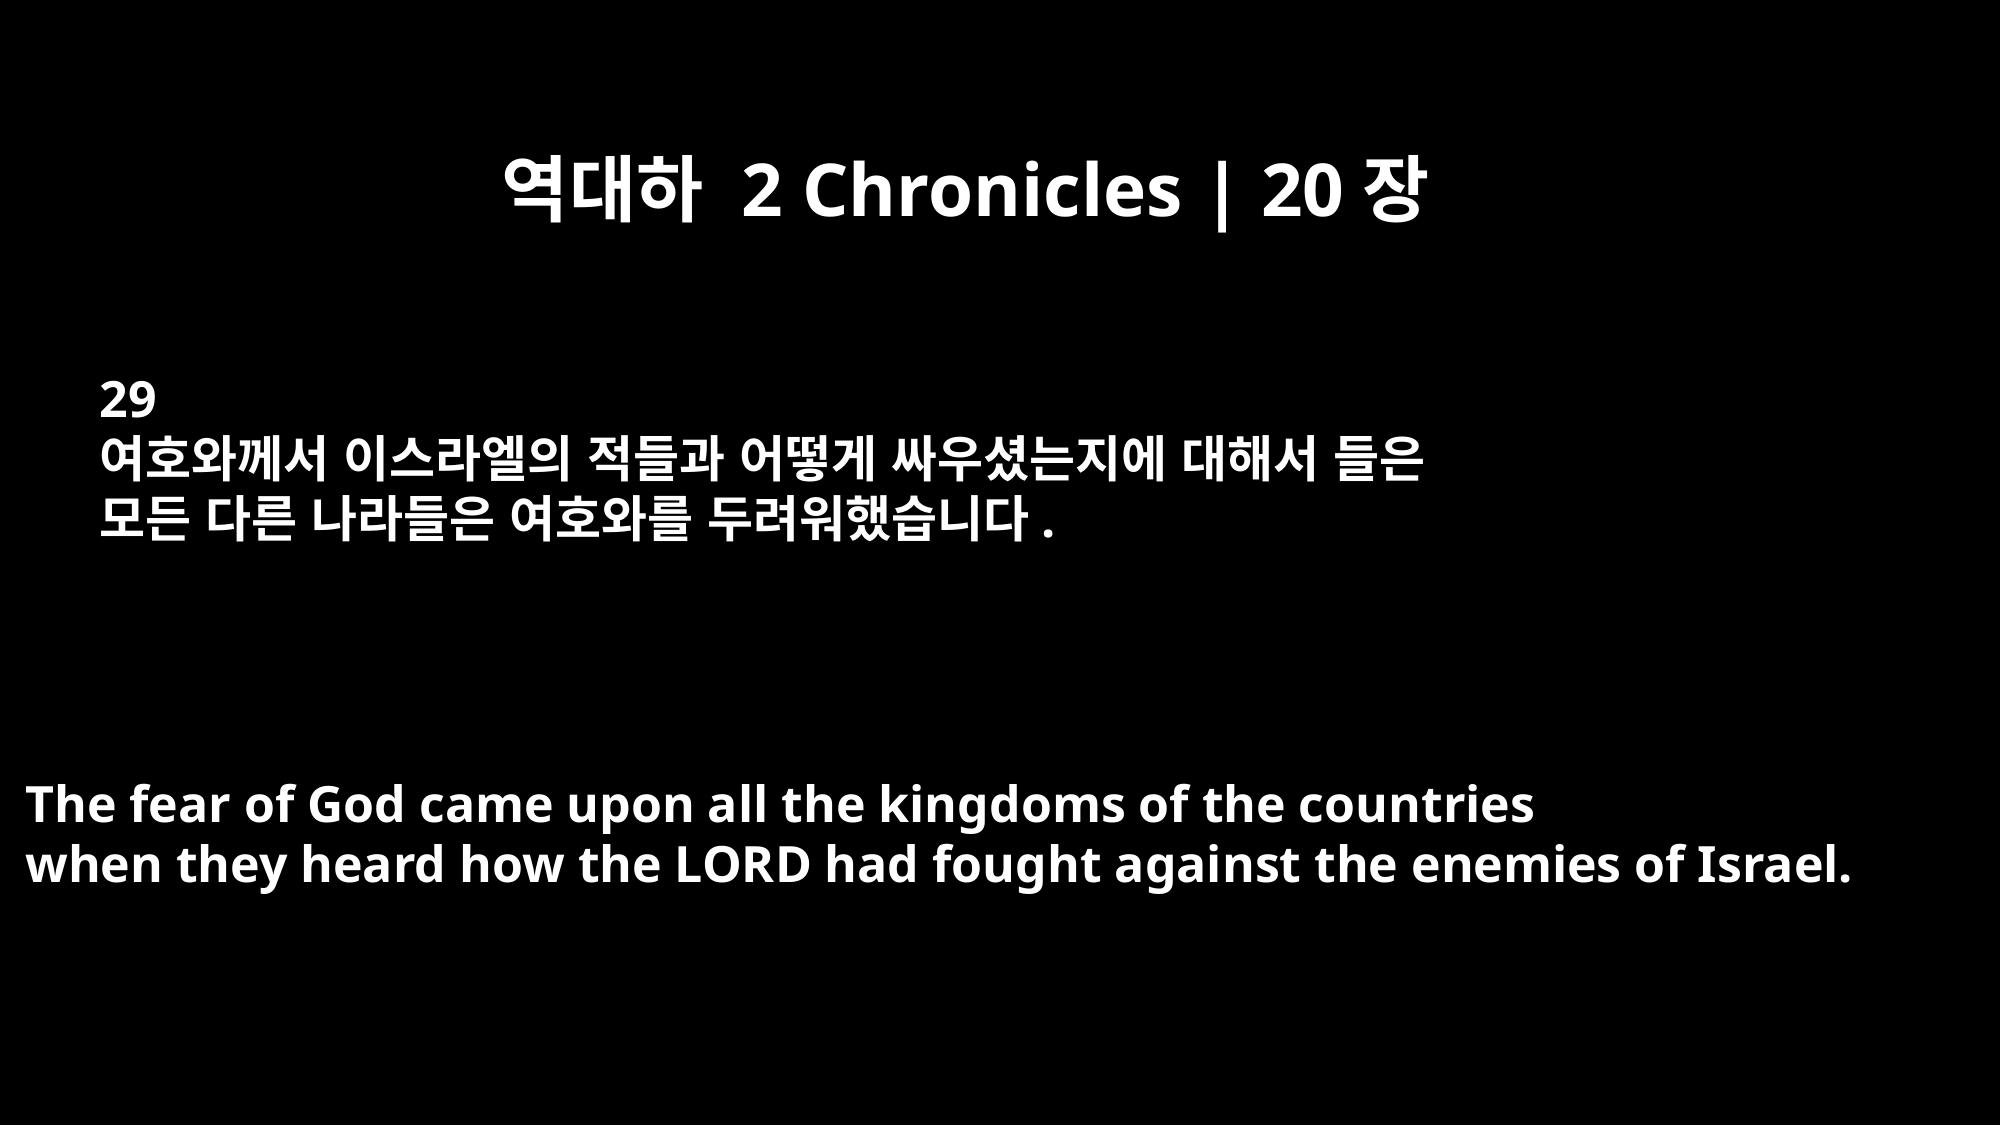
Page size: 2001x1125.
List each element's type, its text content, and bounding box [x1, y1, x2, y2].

text_box 역대하 2 Chronicles | 20장 [487, 136, 1445, 239]
text_box The fear of God came upon all the kingdoms of the countries when they heard how the LORD had fought against the enemies of Israel. [10, 764, 1869, 900]
text_box 29 여호와께서 이스라엘의 적들과 어떻게 싸우셨는지에 대해서 들은 모든 다른 나라들은 여호와를 두려워했습니다. [84, 359, 1441, 555]
